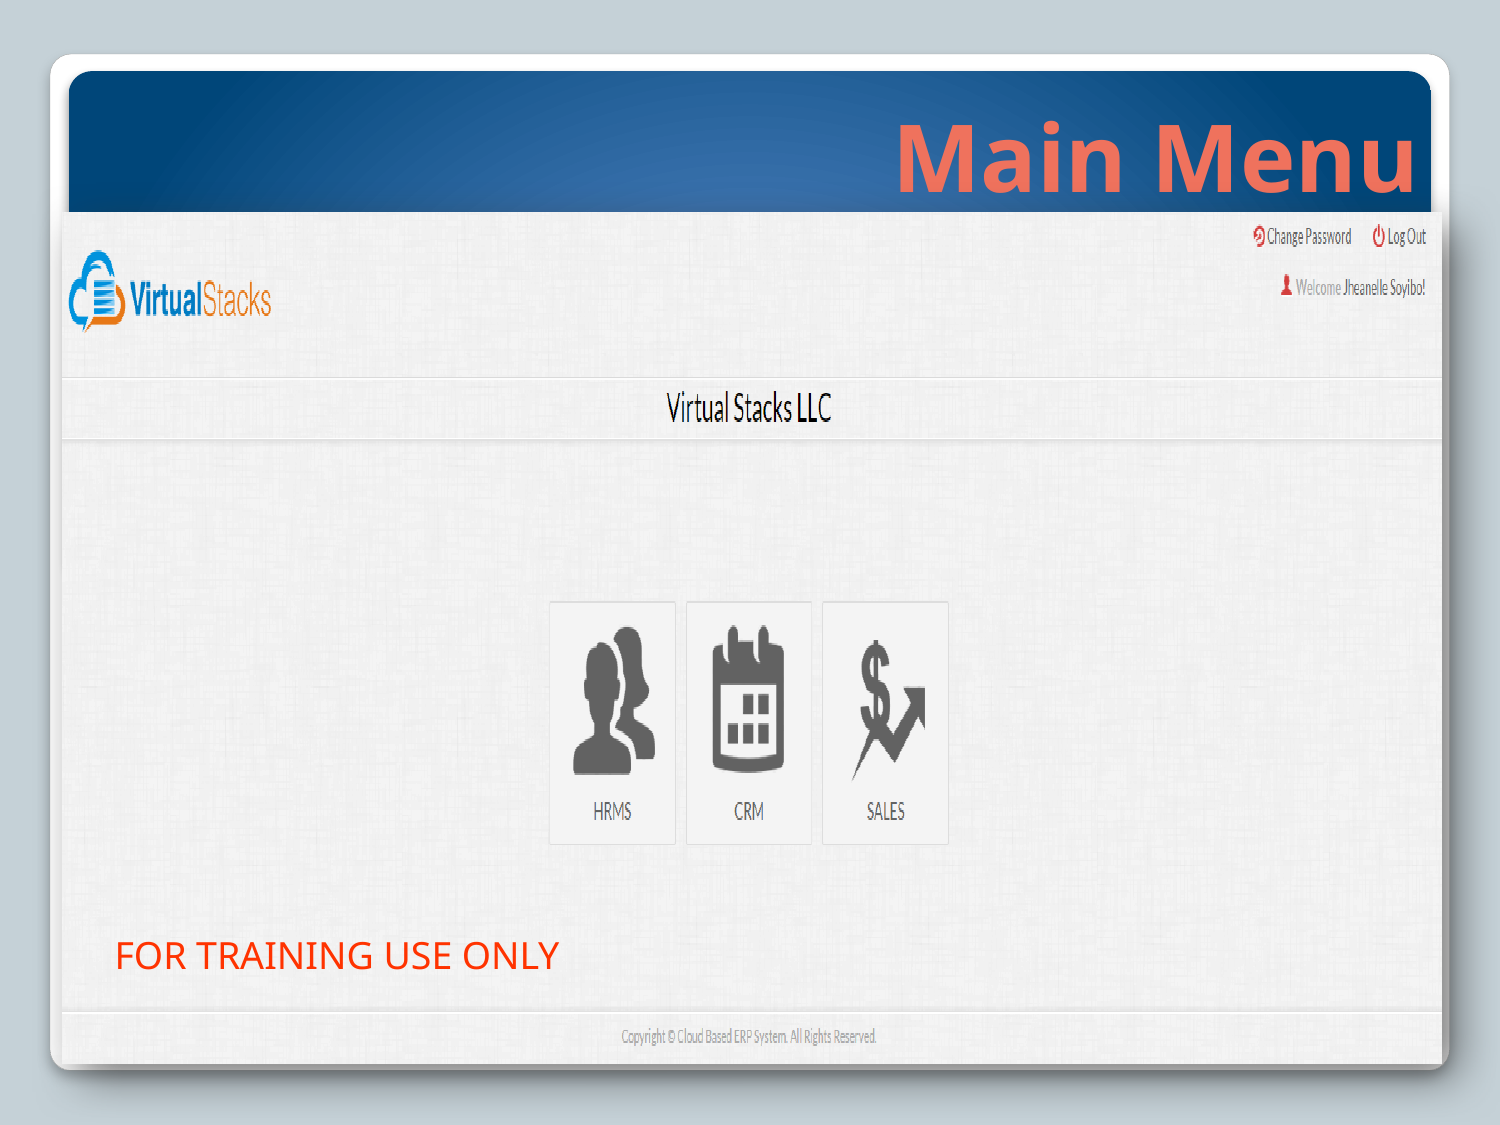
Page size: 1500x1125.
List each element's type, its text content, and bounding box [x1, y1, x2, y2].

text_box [62, 212, 1442, 1064]
title Main Menu [75, 62, 1427, 201]
